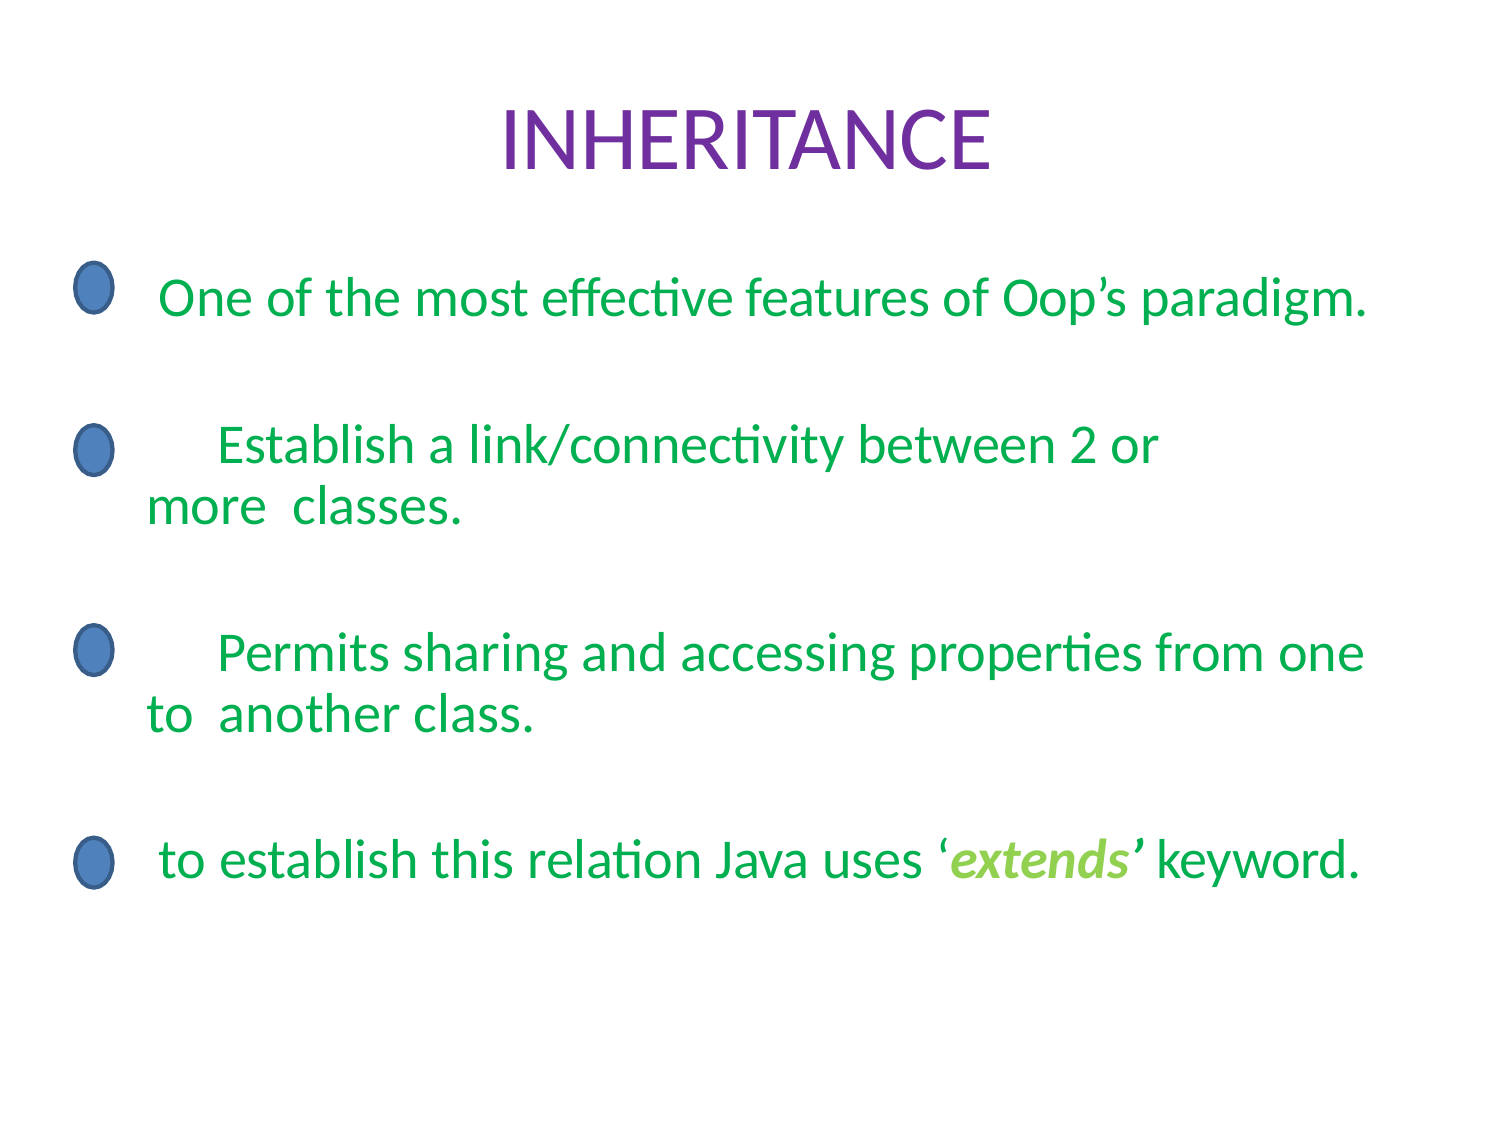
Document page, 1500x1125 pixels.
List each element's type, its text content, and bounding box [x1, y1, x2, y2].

title INHERITANCE [497, 75, 1003, 257]
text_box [72, 422, 115, 478]
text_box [72, 622, 115, 678]
text_box One of the most effective features of Oop’s paradigm. Establish a link/connectivity between 2 or more classes. Permits sharing and accessing properties from one to another class. to establish this relation Java uses ‘extends’ keyword. [87, 257, 1384, 890]
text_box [72, 835, 115, 890]
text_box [72, 260, 115, 315]
